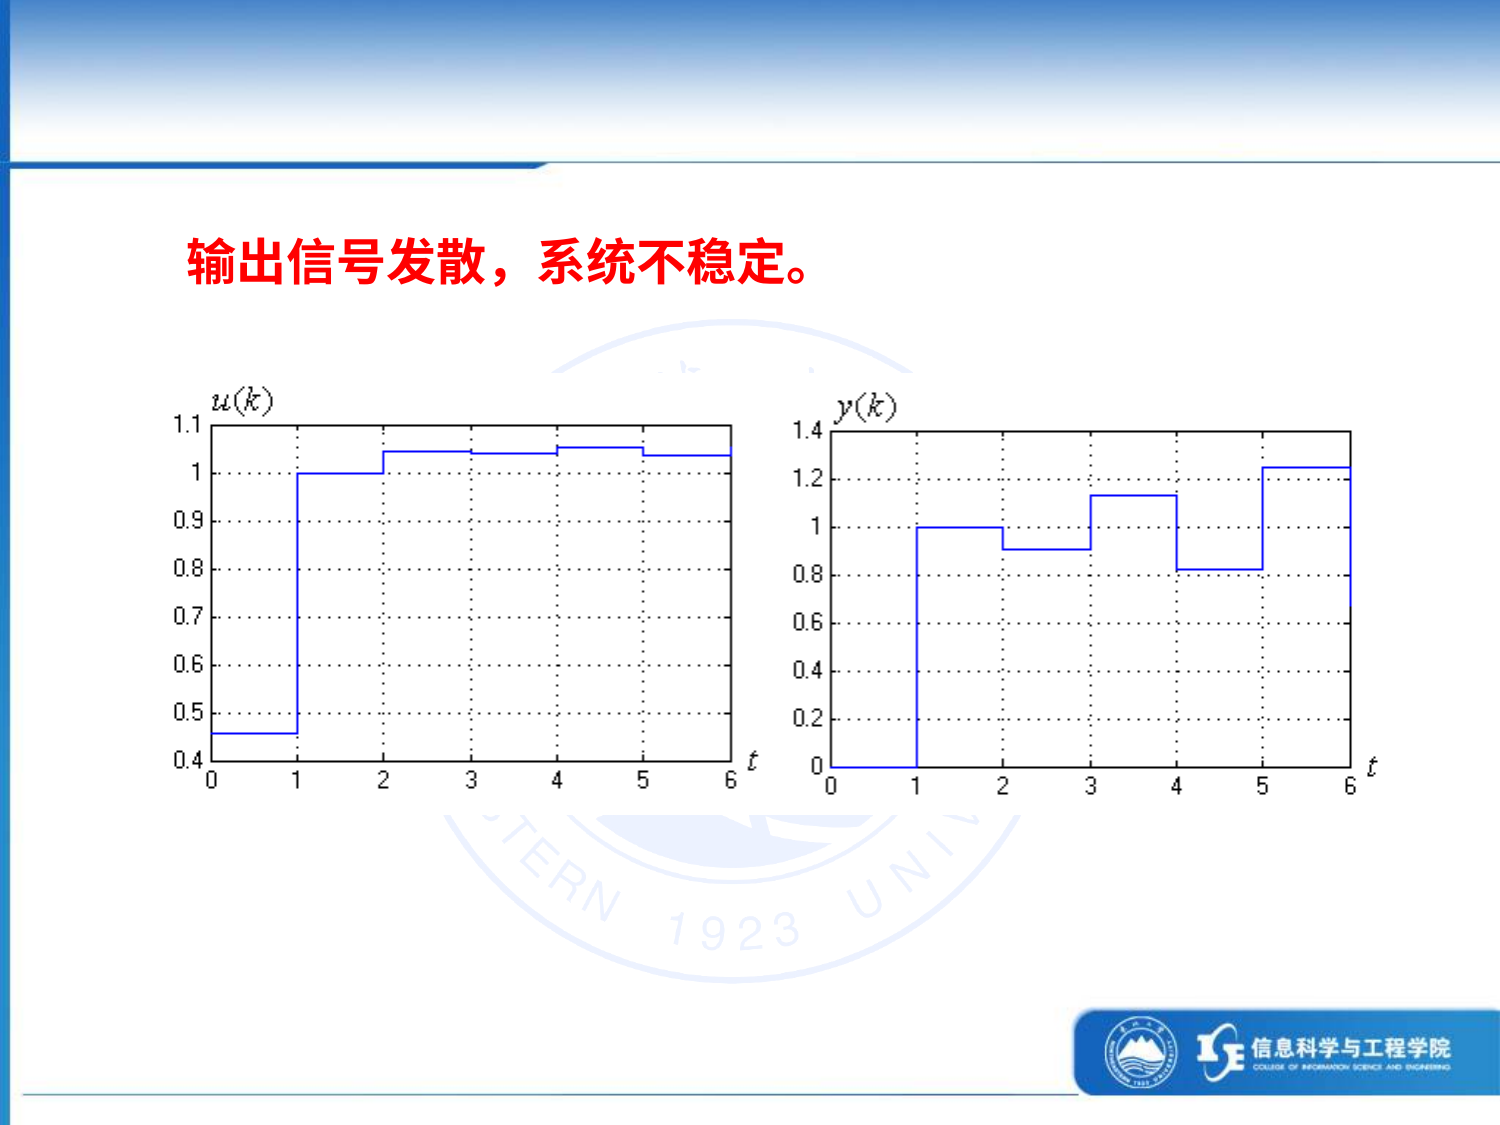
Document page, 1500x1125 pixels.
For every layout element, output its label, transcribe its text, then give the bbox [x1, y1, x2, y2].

picture [0, 0, 1500, 1125]
text_box 输出信号发散，系统不稳定。 [171, 223, 851, 298]
